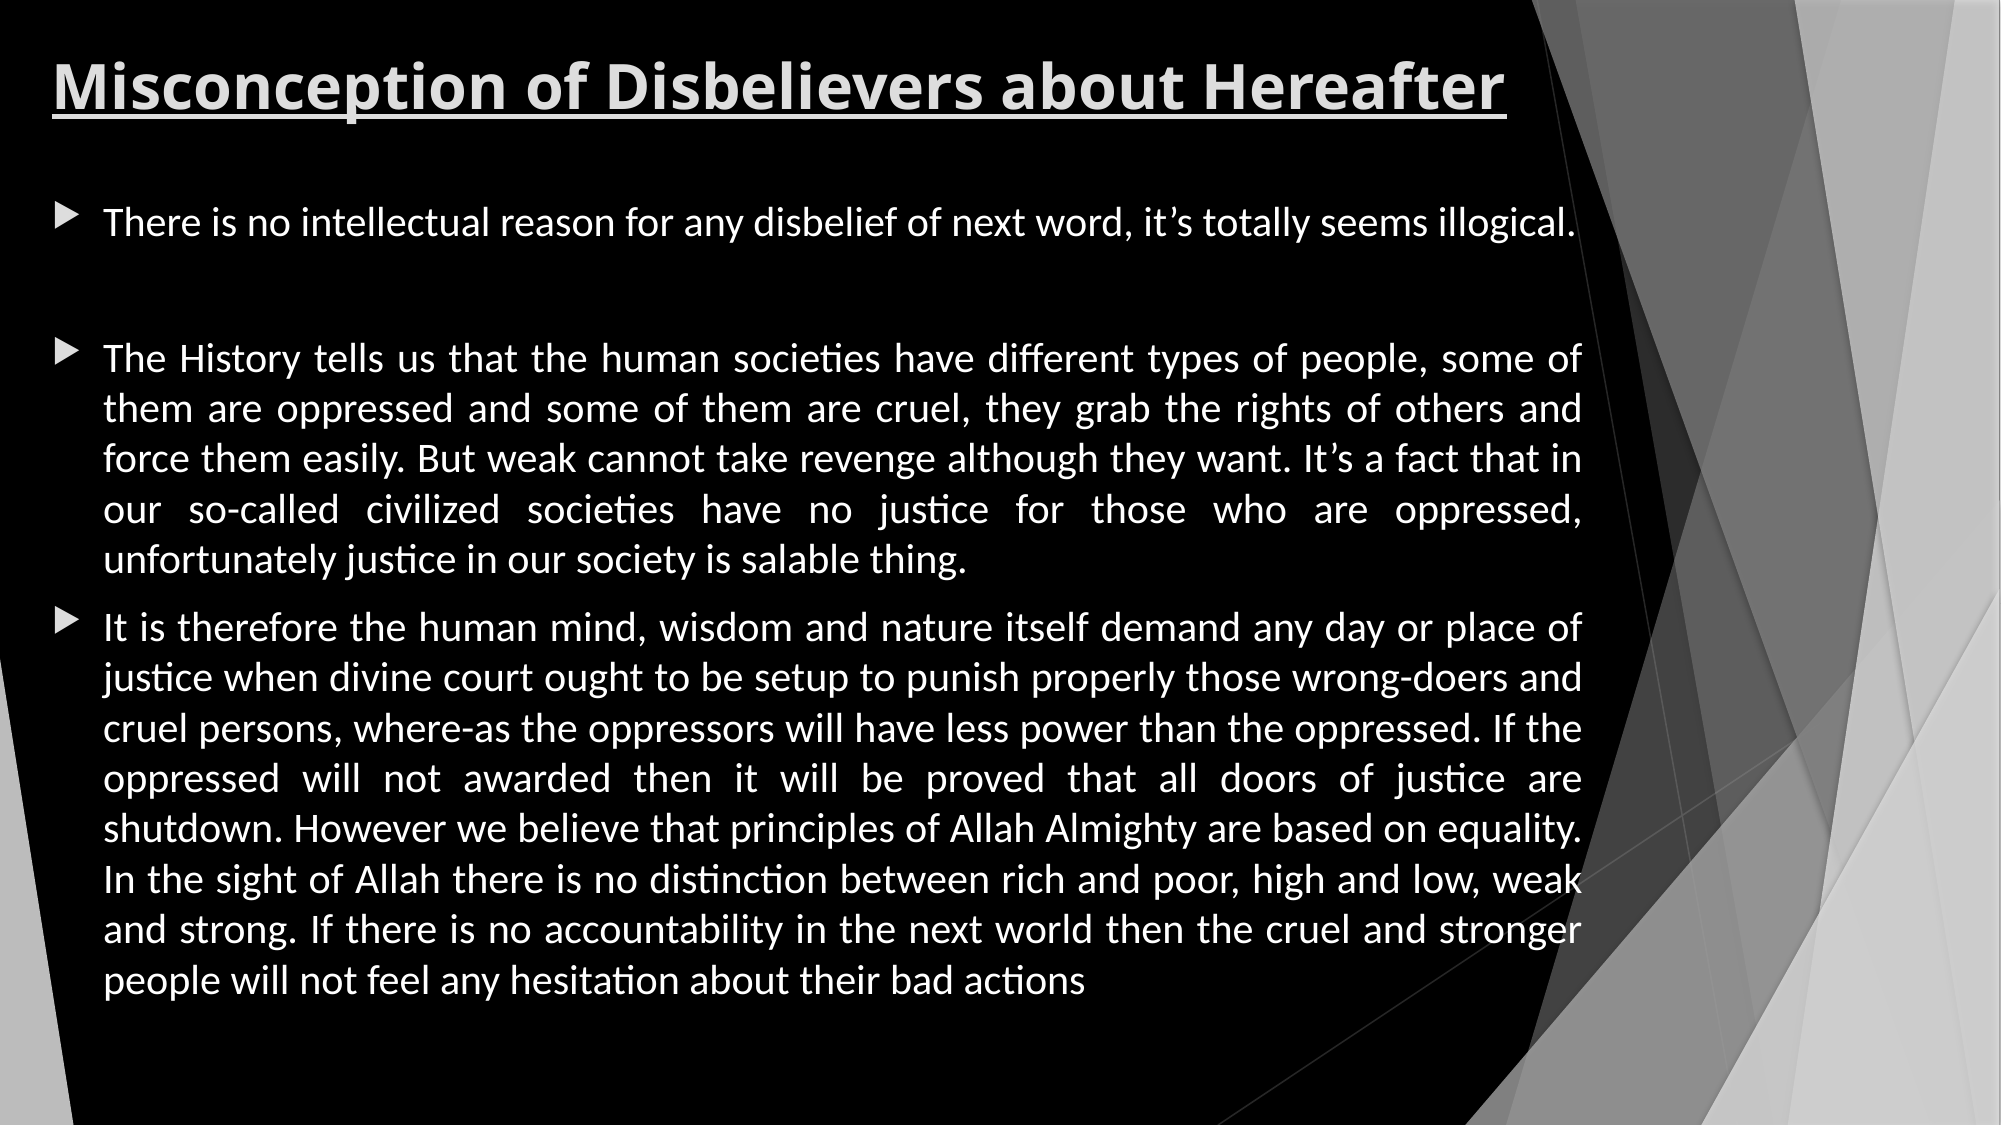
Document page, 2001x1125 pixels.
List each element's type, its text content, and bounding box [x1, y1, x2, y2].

list There is no intellectual reason for any disbelief of next word, it’s totally seems illogical. The History tells us that the human societies have different types of people, some of them are oppressed and some of them are cruel, they grab the rights of others and force them easily. But weak cannot take revenge although they want. It’s a fact that in our so-called civilized societies have no justice for those who are oppressed, unfortunately justice in our society is salable thing. It is therefore the human mind, wisdom and nature itself demand any day or place of justice when divine court ought to be setup to punish properly those wrong-doers and cruel persons, where-as the oppressors will have less power than the oppressed. If the oppressed will not awarded then it will be proved that all doors of justice are shutdown. However we believe that principles of Allah Almighty are based on equality. In the sight of Allah there is no distinction between rich and poor, high and low, weak and strong. If there is no accountability in the next world then the cruel and stronger people will not feel any hesitation about their bad actions [36, 186, 1598, 1066]
title Misconception of Disbelievers about Hereafter [36, 39, 1543, 150]
